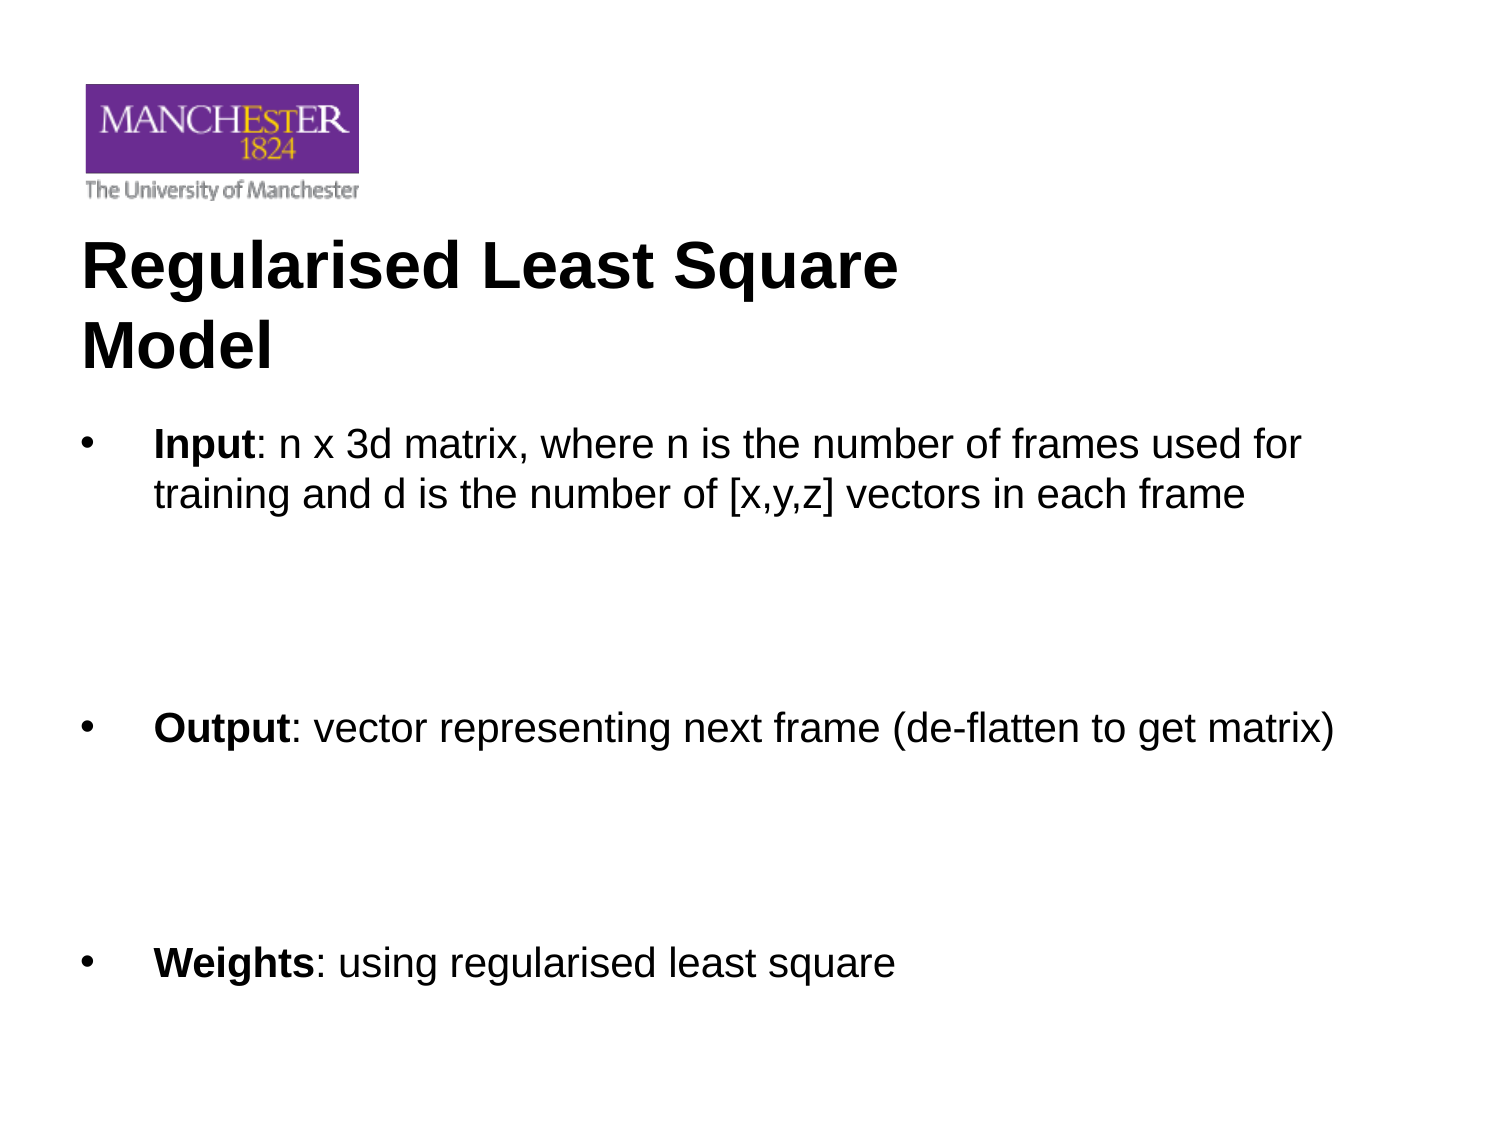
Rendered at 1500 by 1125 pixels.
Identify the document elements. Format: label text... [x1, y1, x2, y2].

title Regularised Least Square Model [66, 207, 1026, 396]
